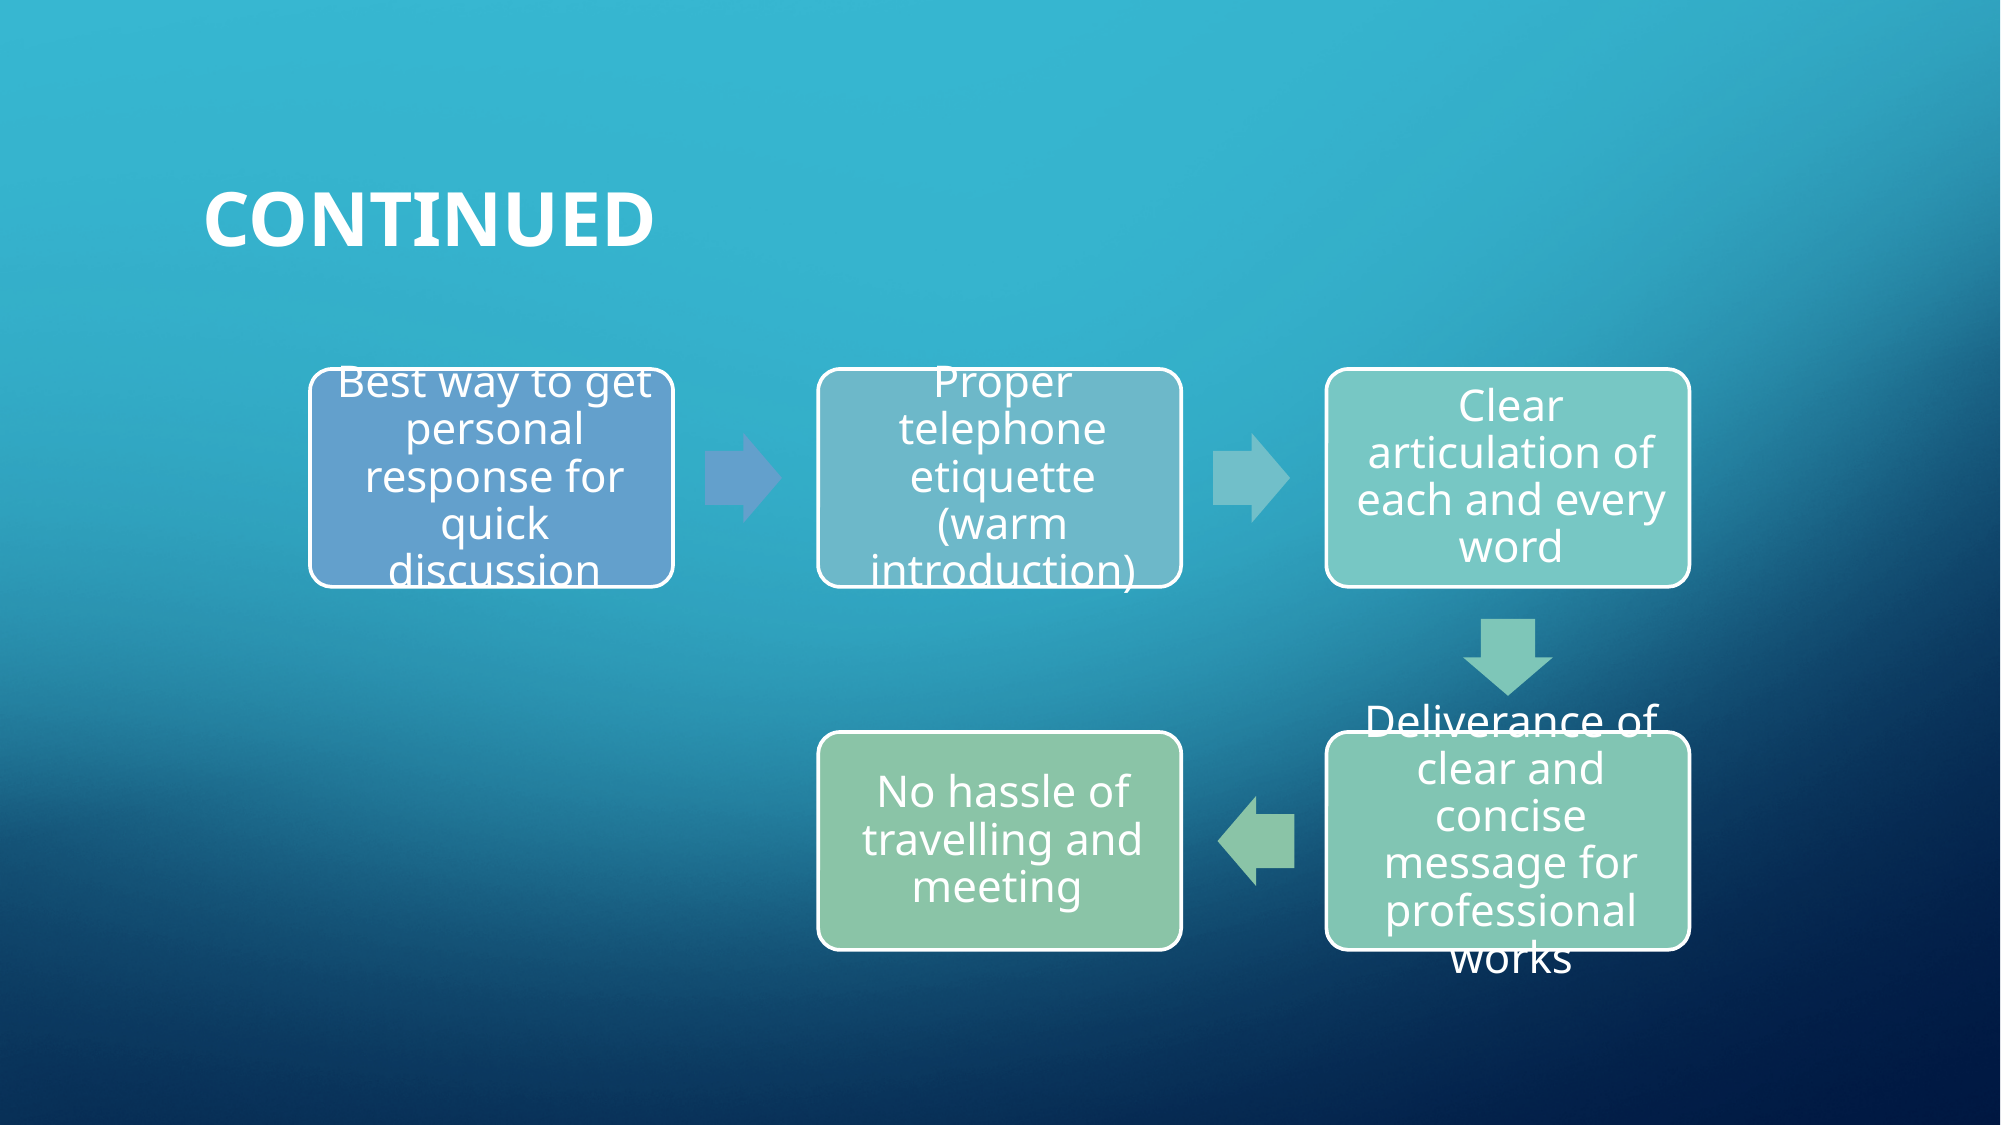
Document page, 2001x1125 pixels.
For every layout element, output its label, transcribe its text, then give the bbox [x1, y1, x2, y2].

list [186, 368, 1813, 951]
text_box [0, 0, 2000, 1125]
title Continued [187, 101, 1813, 344]
